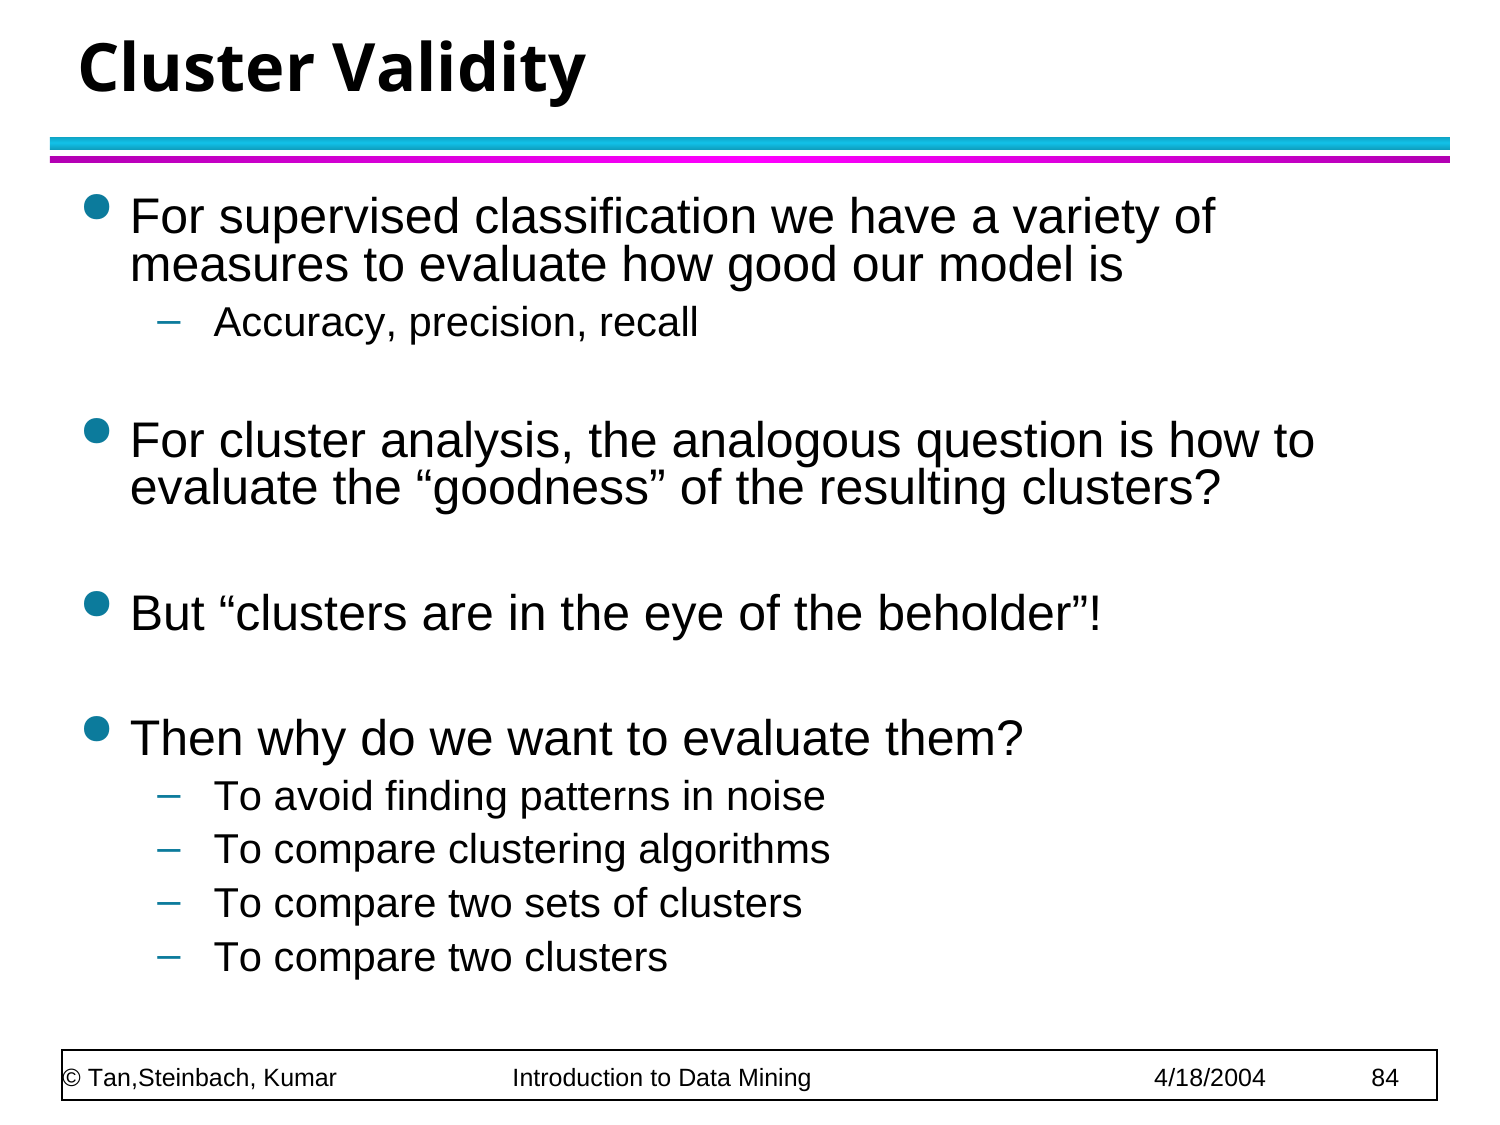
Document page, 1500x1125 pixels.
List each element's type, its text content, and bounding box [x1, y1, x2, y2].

list For supervised classification we have a variety of measures to evaluate how good our model is Accuracy, precision, recall For cluster analysis, the analogous question is how to evaluate the “goodness” of the resulting clusters? But “clusters are in the eye of the beholder”! Then why do we want to evaluate them? To avoid finding patterns in noise To compare clustering algorithms To compare two sets of clusters To compare two clusters [67, 187, 1432, 1038]
title Cluster Validity [62, 24, 1421, 113]
